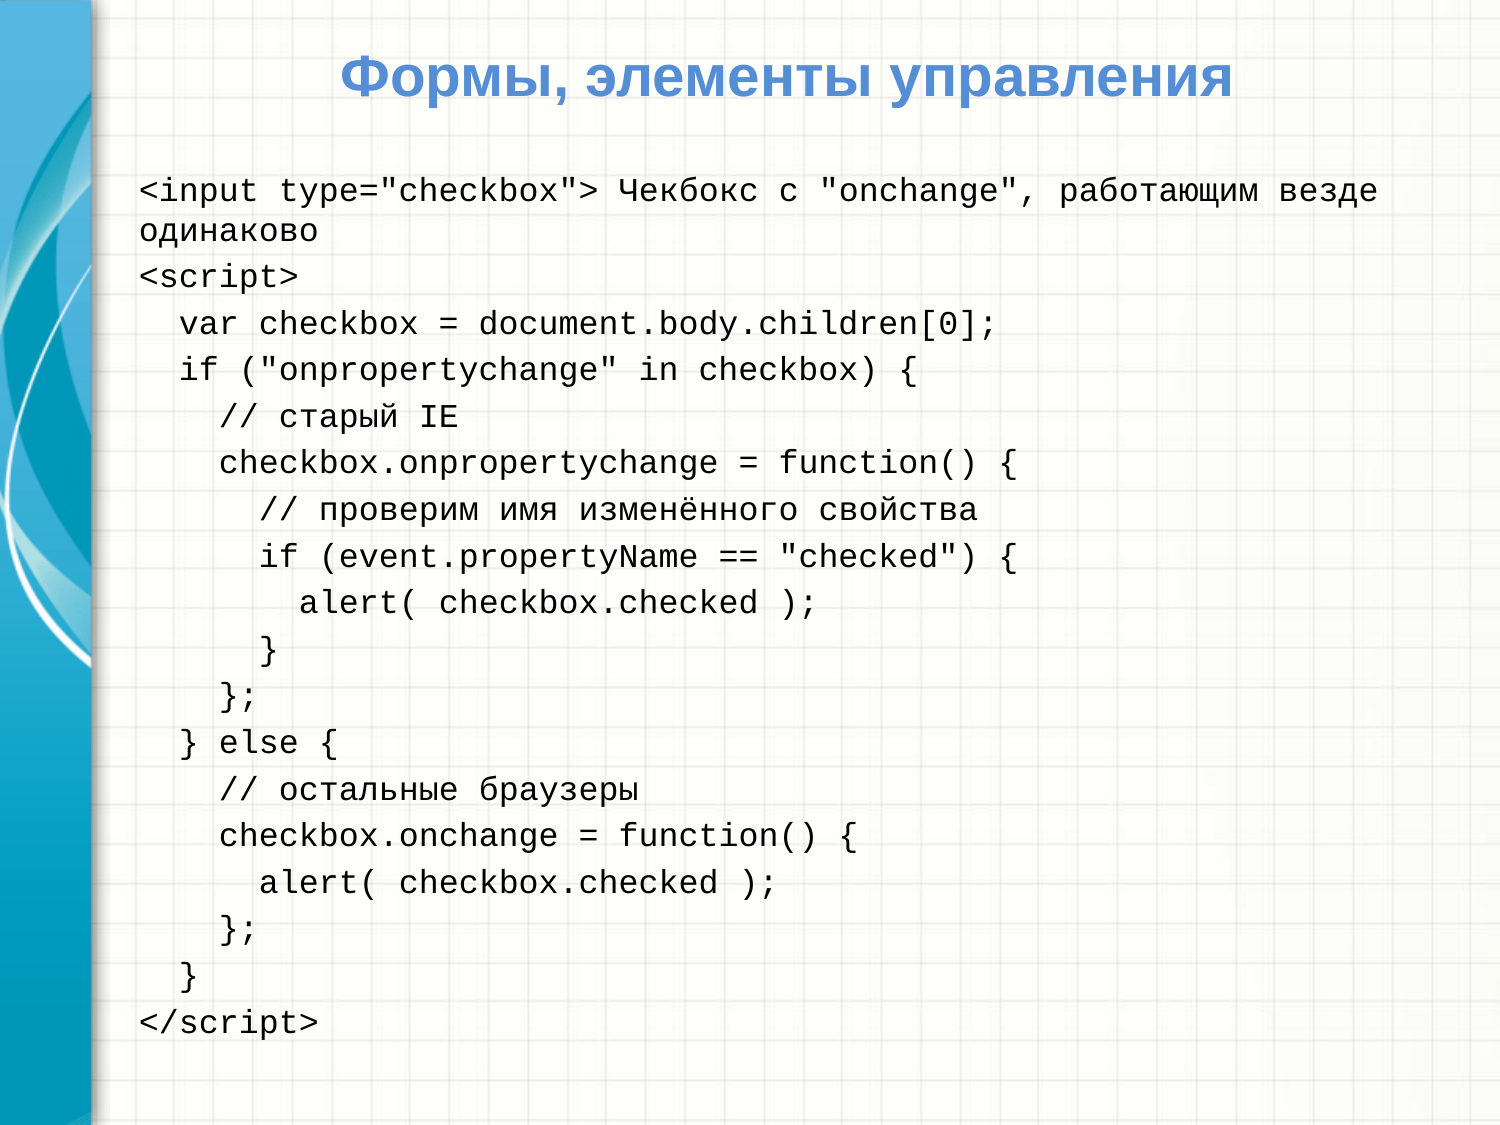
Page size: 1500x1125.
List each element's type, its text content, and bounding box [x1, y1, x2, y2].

title Формы, элементы управления [125, 44, 1450, 102]
list <input type="checkbox"> Чекбокс с "onchange", работающим везде одинаково <script> var checkbox = document.body.children[0]; if ("onpropertychange" in checkbox) { // старый IE checkbox.onpropertychange = function() { // проверим имя изменённого свойства if (event.propertyName == "checked") { alert( checkbox.checked ); } }; } else { // остальные браузеры checkbox.onchange = function() { alert( checkbox.checked ); }; } </script> [123, 113, 1471, 1059]
picture [0, 0, 1500, 1125]
